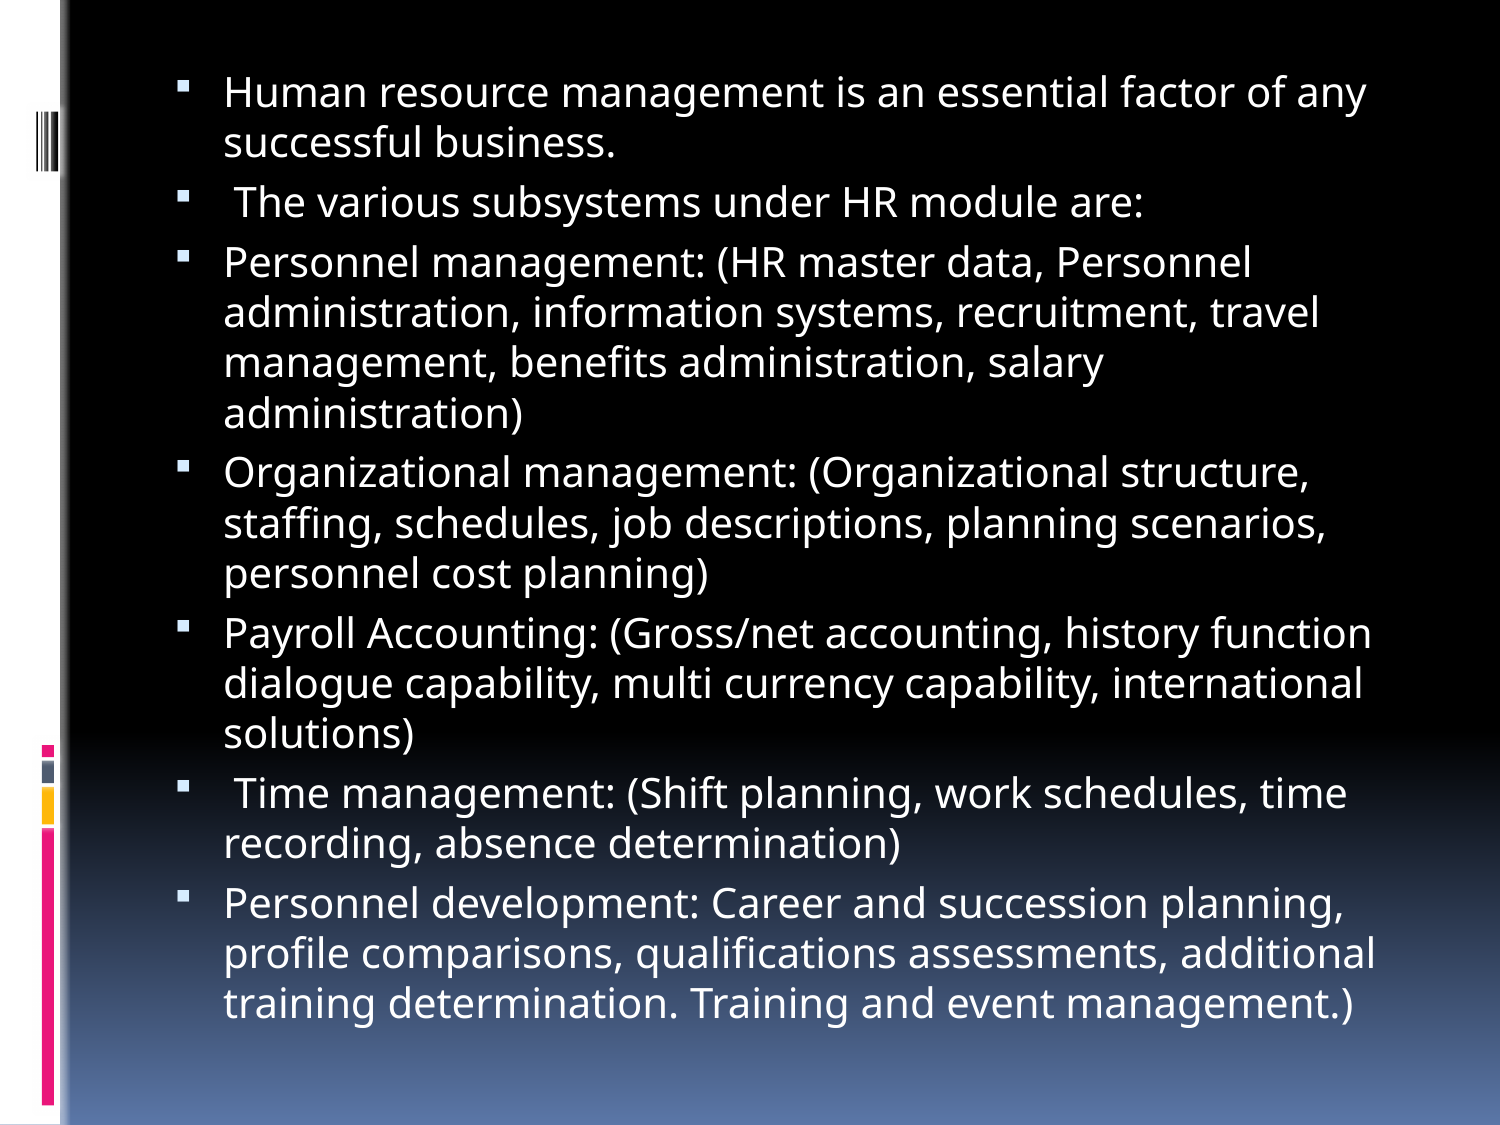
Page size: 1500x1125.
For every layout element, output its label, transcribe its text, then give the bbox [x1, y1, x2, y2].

list Human resource management is an essential factor of any successful business. The various subsystems under HR module are: Personnel management: (HR master data, Personnel administration, information systems, recruitment, travel management, benefits administration, salary administration) Organizational management: (Organizational structure, staffing, schedules, job descriptions, planning scenarios, personnel cost planning) Payroll Accounting: (Gross/net accounting, history function dialogue capability, multi currency capability, international solutions) Time management: (Shift planning, work schedules, time recording, absence determination) Personnel development: Career and succession planning, profile comparisons, qualifications assessments, additional training determination. Training and event management.) [150, 58, 1425, 1043]
